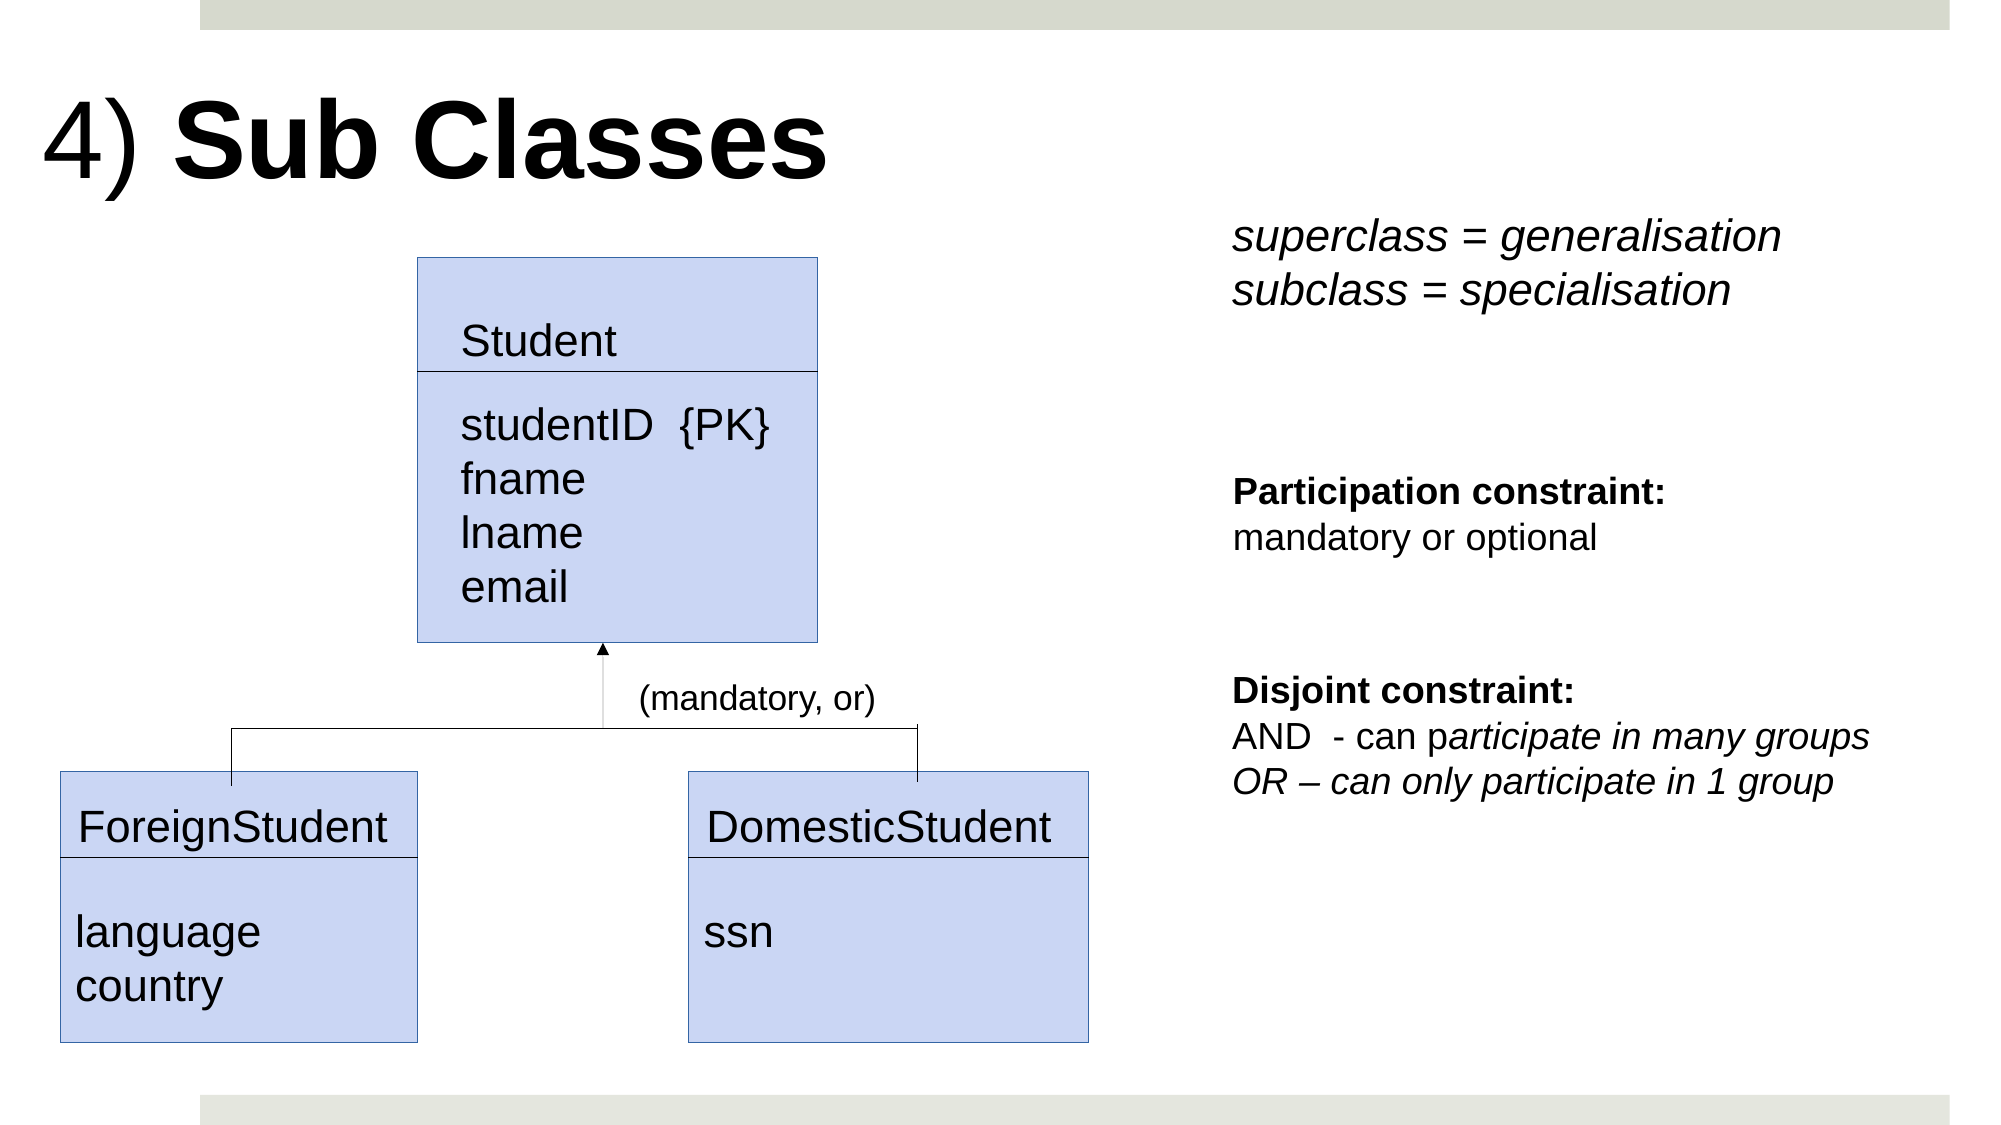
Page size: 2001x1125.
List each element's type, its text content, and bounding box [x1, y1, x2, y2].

text_box [688, 858, 1089, 1043]
text_box [417, 257, 818, 371]
text_box 4) Sub Classes [42, 40, 1843, 229]
text_box Participation constraint: mandatory or optional [1215, 458, 1698, 603]
text_box studentID {PK} fname lname email [442, 385, 789, 607]
text_box ssn [685, 893, 893, 1013]
text_box [417, 372, 818, 643]
text_box [60, 771, 418, 788]
text_box DomesticStudent [688, 788, 1113, 857]
text_box language country [57, 893, 389, 1013]
text_box Student [442, 302, 709, 371]
text_box (mandatory, or) [620, 665, 963, 735]
text_box ForeignStudent [60, 788, 443, 857]
text_box [60, 858, 418, 1043]
text_box superclass = generalisation subclass = specialisation [1214, 197, 1883, 317]
text_box [596, 642, 610, 728]
text_box [688, 771, 1089, 788]
text_box Disjoint constraint: AND - can participate in many groups OR – can only participate in 1 group [1214, 657, 1893, 843]
